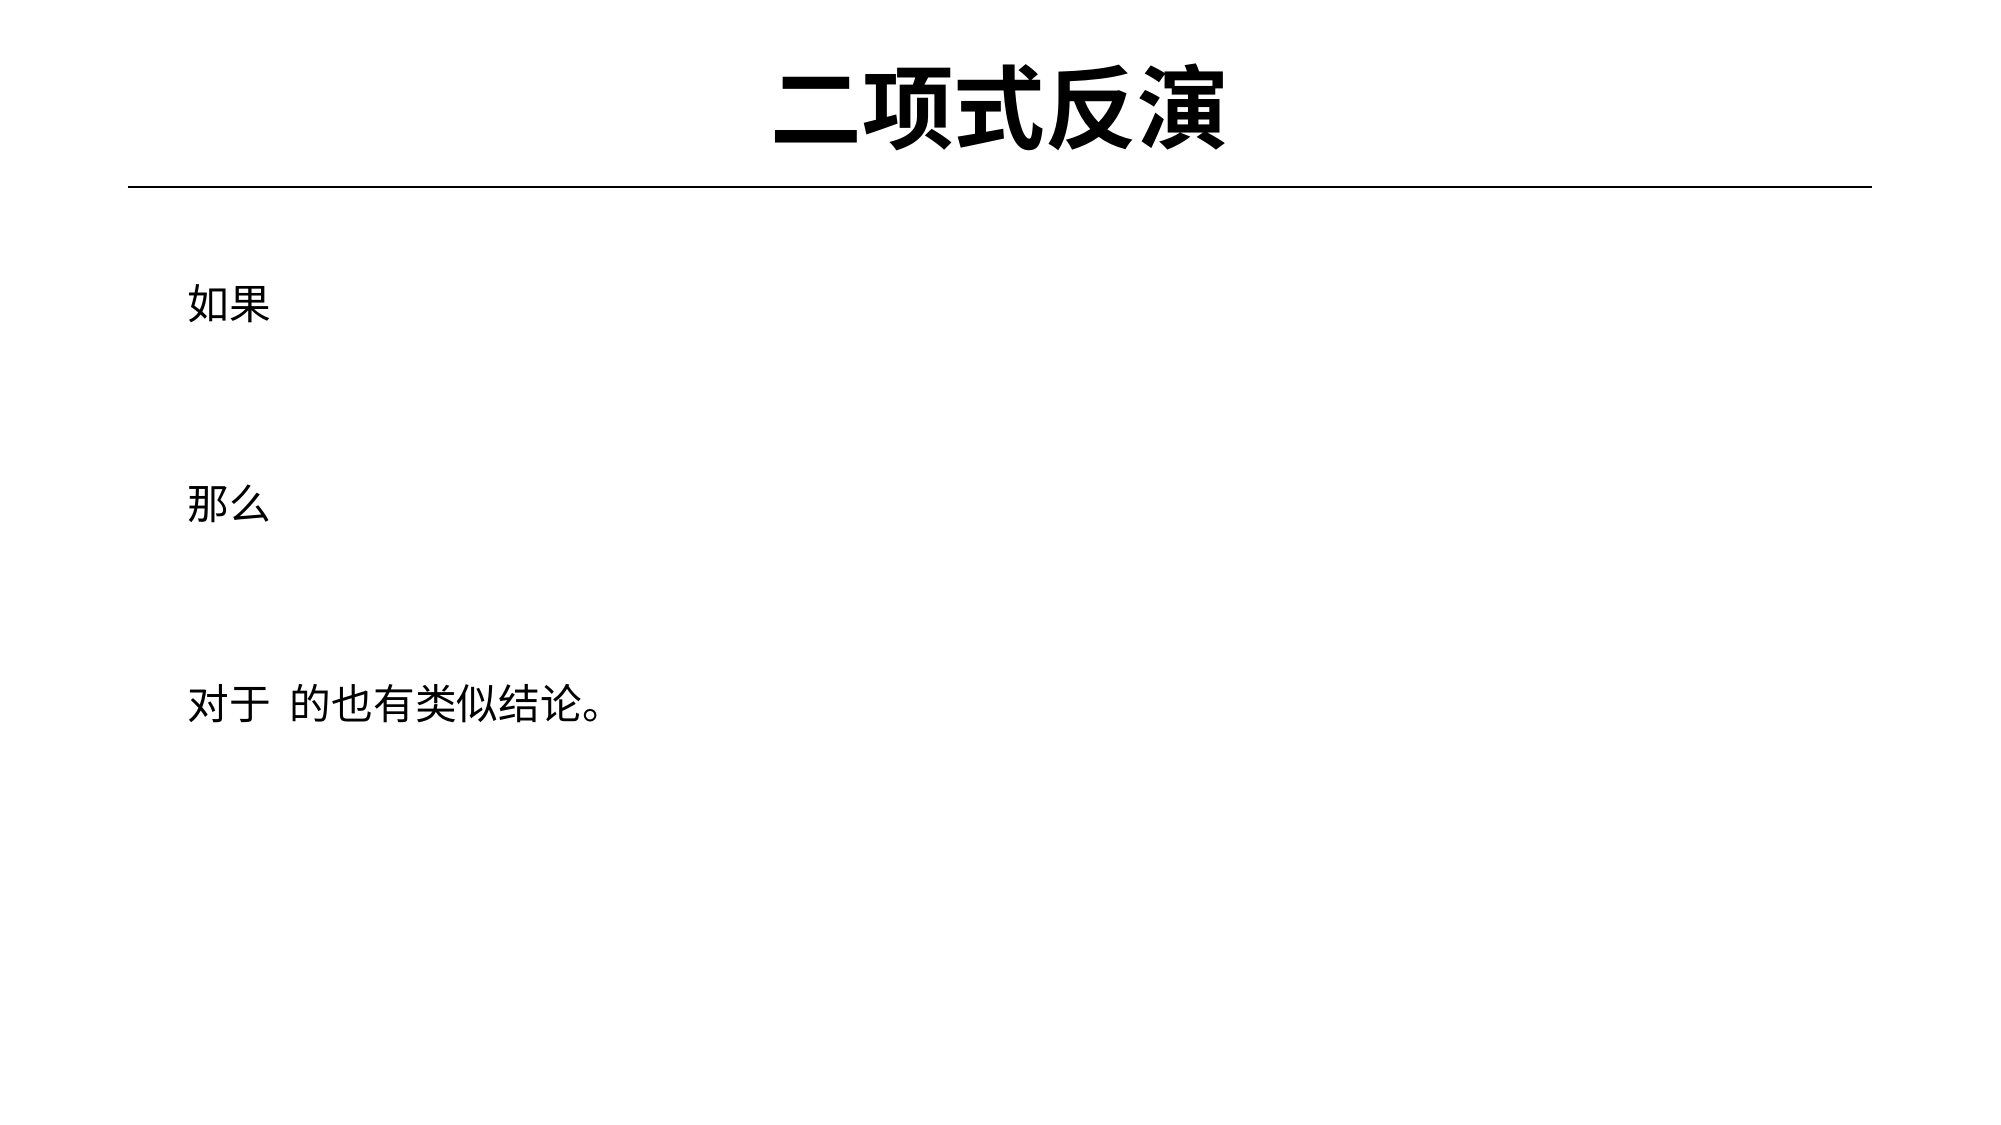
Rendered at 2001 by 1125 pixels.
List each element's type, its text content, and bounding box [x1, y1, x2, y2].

title 二项式反演 [249, 18, 1750, 171]
